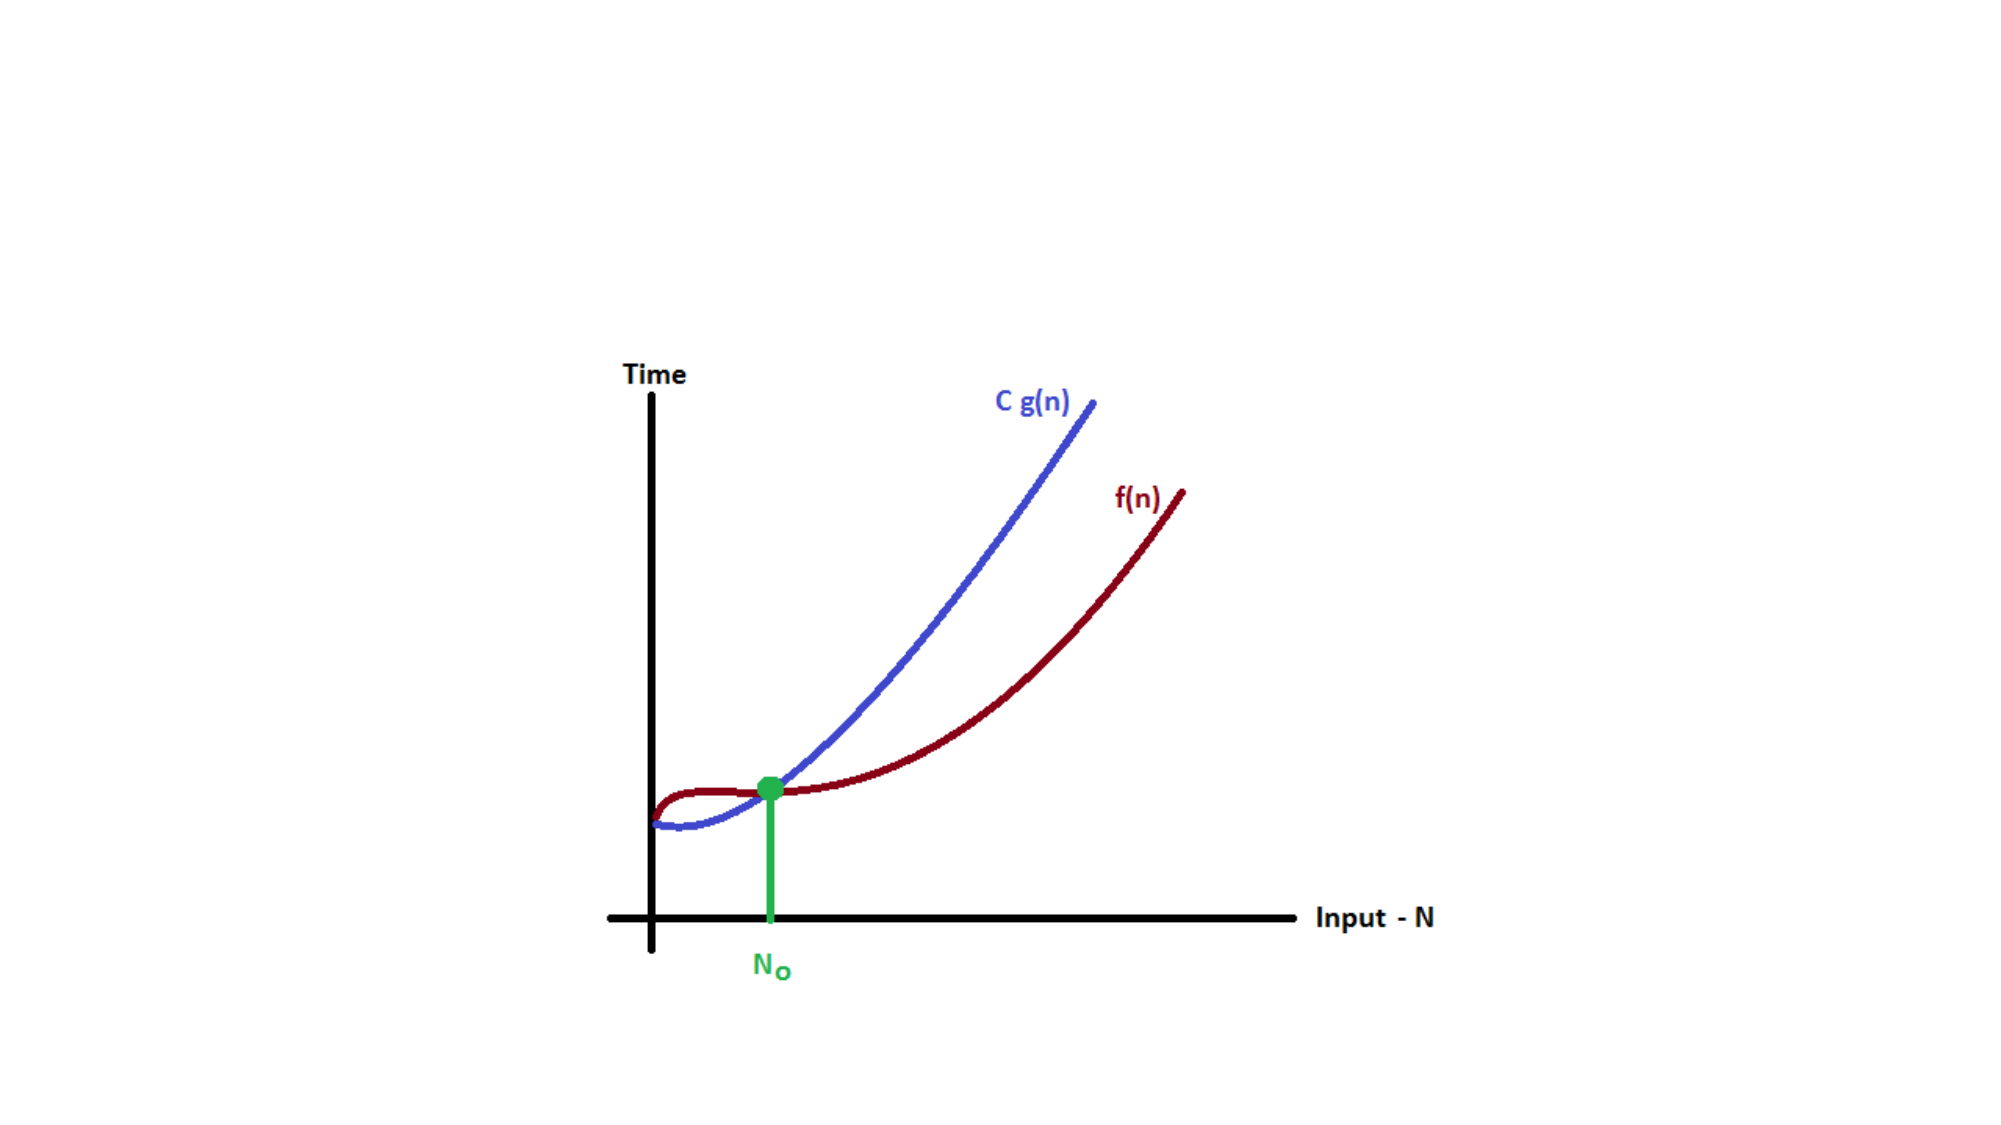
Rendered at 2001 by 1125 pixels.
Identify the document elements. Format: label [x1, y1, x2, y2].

list [540, 309, 1460, 1004]
